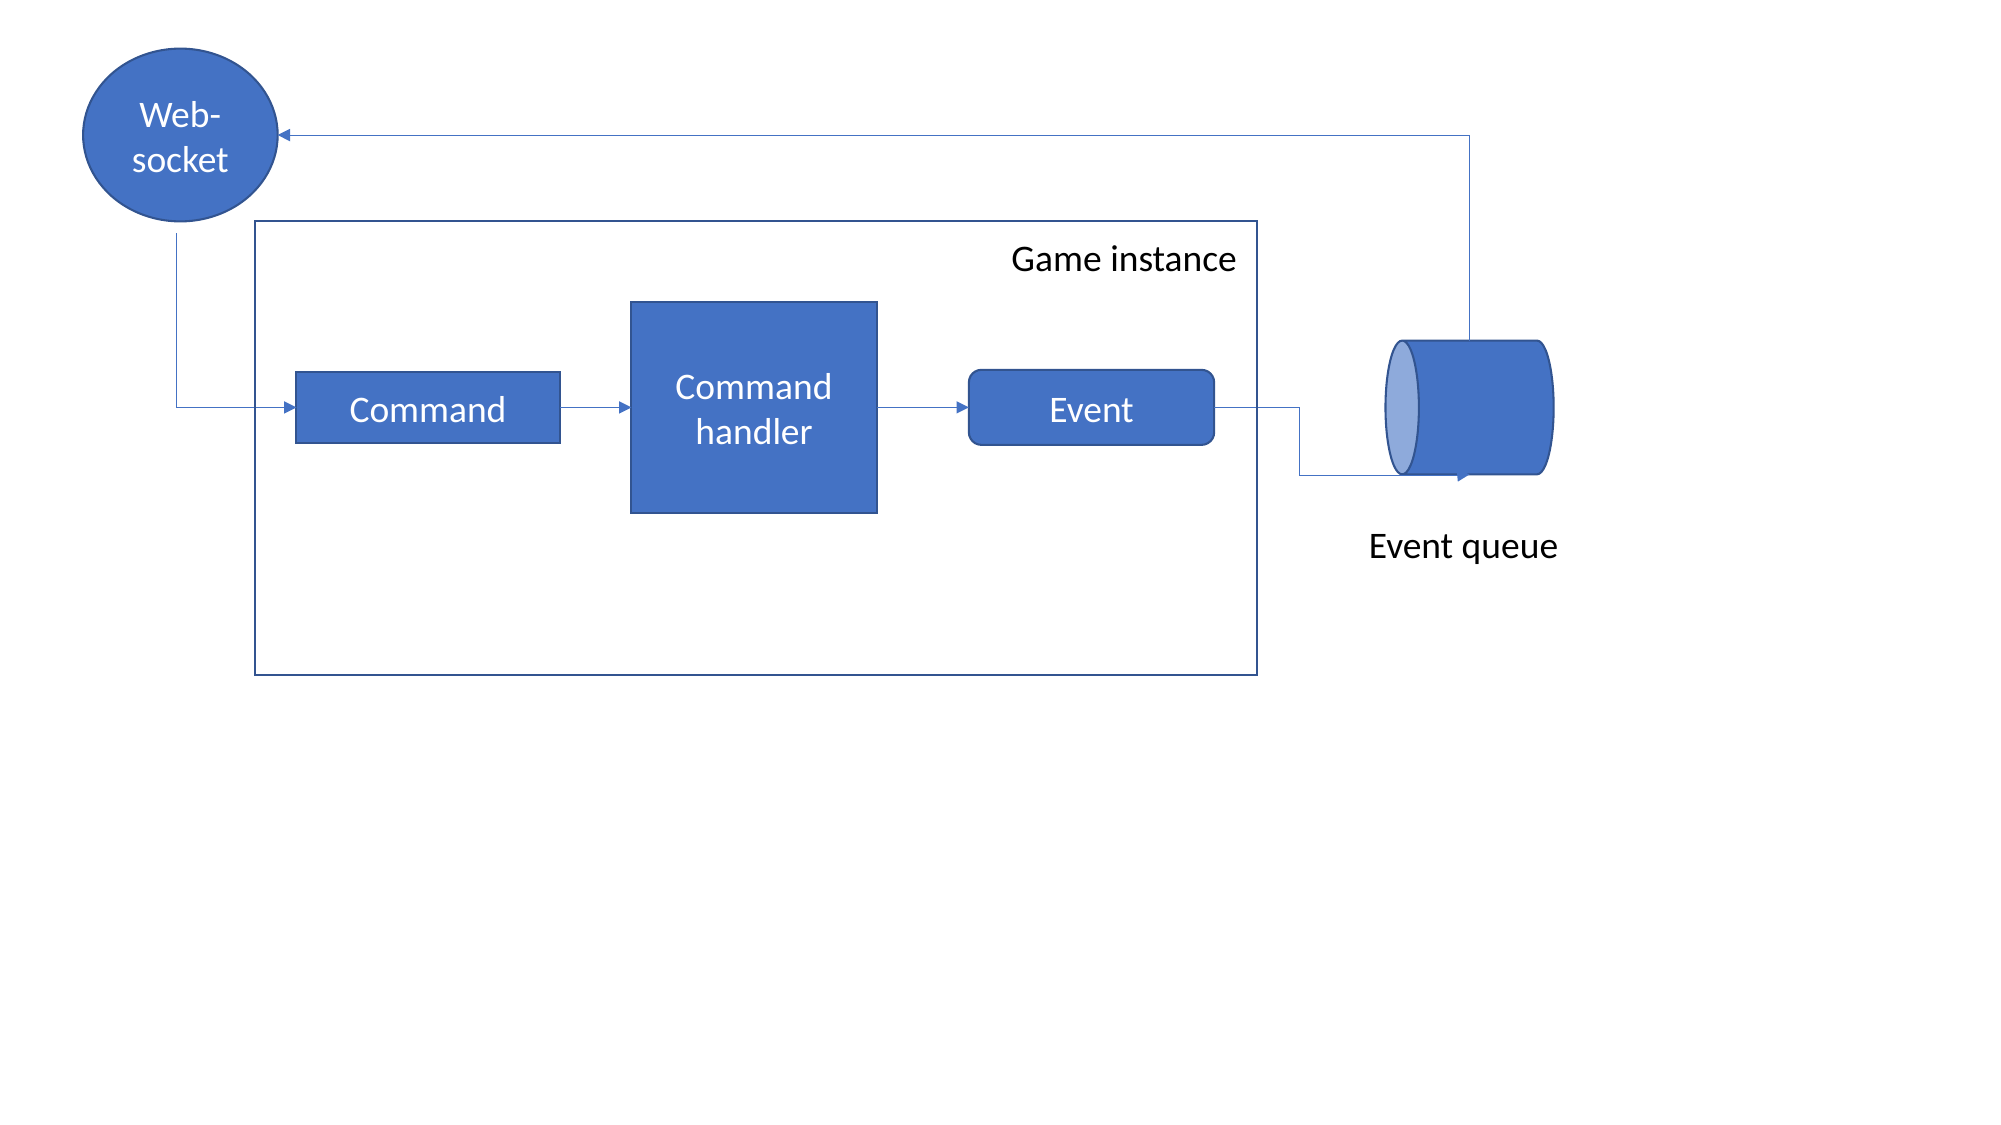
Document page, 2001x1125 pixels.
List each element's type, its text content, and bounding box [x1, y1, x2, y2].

text_box Event queue [1354, 513, 1586, 619]
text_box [277, 134, 1554, 408]
text_box [1384, 388, 1555, 476]
text_box Web- socket [82, 47, 279, 223]
text_box [254, 220, 277, 260]
text_box [254, 381, 1258, 676]
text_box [149, 260, 277, 381]
